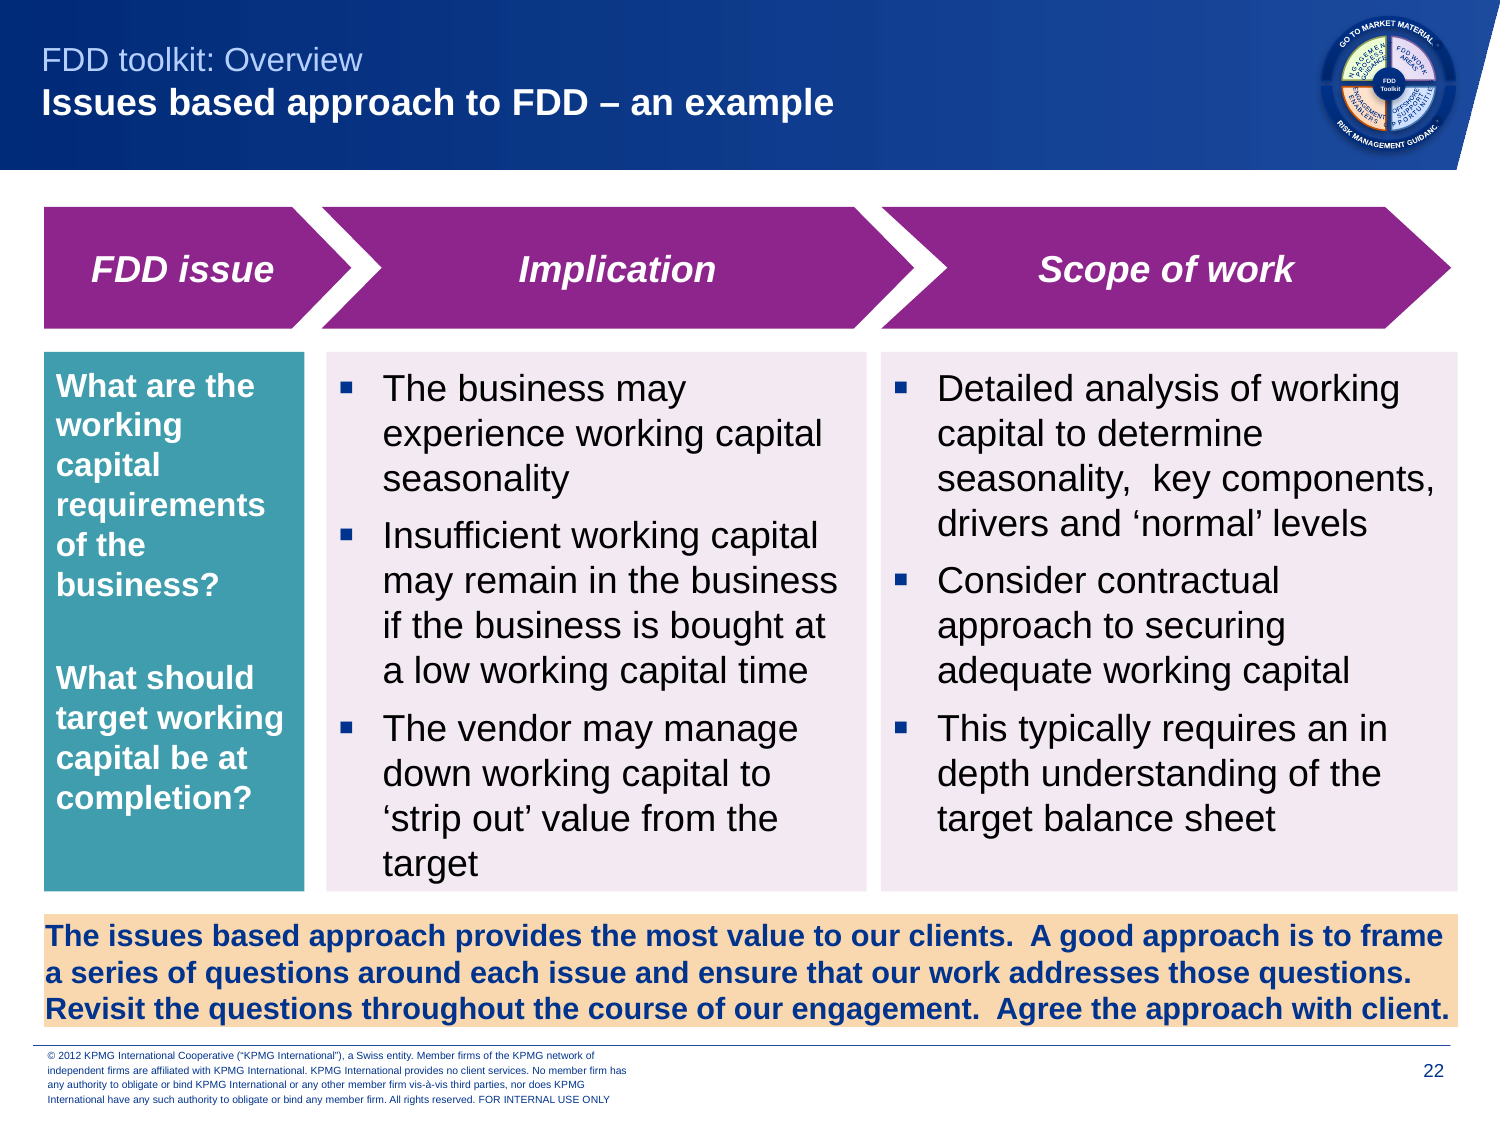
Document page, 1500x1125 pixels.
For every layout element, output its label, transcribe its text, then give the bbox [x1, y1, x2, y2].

text_box The business may experience working capital seasonality Insufficient working capital may remain in the business if the business is bought at a low working capital time The vendor may manage down working capital to ‘strip out’ value from the target [326, 351, 867, 892]
text_box What are the working capital requirements of the business? What should target working capital be at completion? [44, 351, 305, 892]
text_box Detailed analysis of working capital to determine seasonality, key components, drivers and ‘normal’ levels Consider contractual approach to securing adequate working capital This typically requires an in depth understanding of the target balance sheet [880, 351, 1457, 892]
list [34, 179, 1460, 960]
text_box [1321, 16, 1456, 151]
text_box FDD issue [44, 206, 352, 329]
title FDD toolkit: Overview Issues based approach to FDD – an example [40, 15, 1307, 147]
text_box Scope of work [881, 206, 1452, 329]
text_box The issues based approach provides the most value to our clients. A good approach is to frame a series of questions around each issue and ensure that our work addresses those questions. Revisit the questions throughout the course of our engagement. Agree the approach with client. [45, 915, 1458, 1027]
text_box Implication [321, 206, 915, 329]
